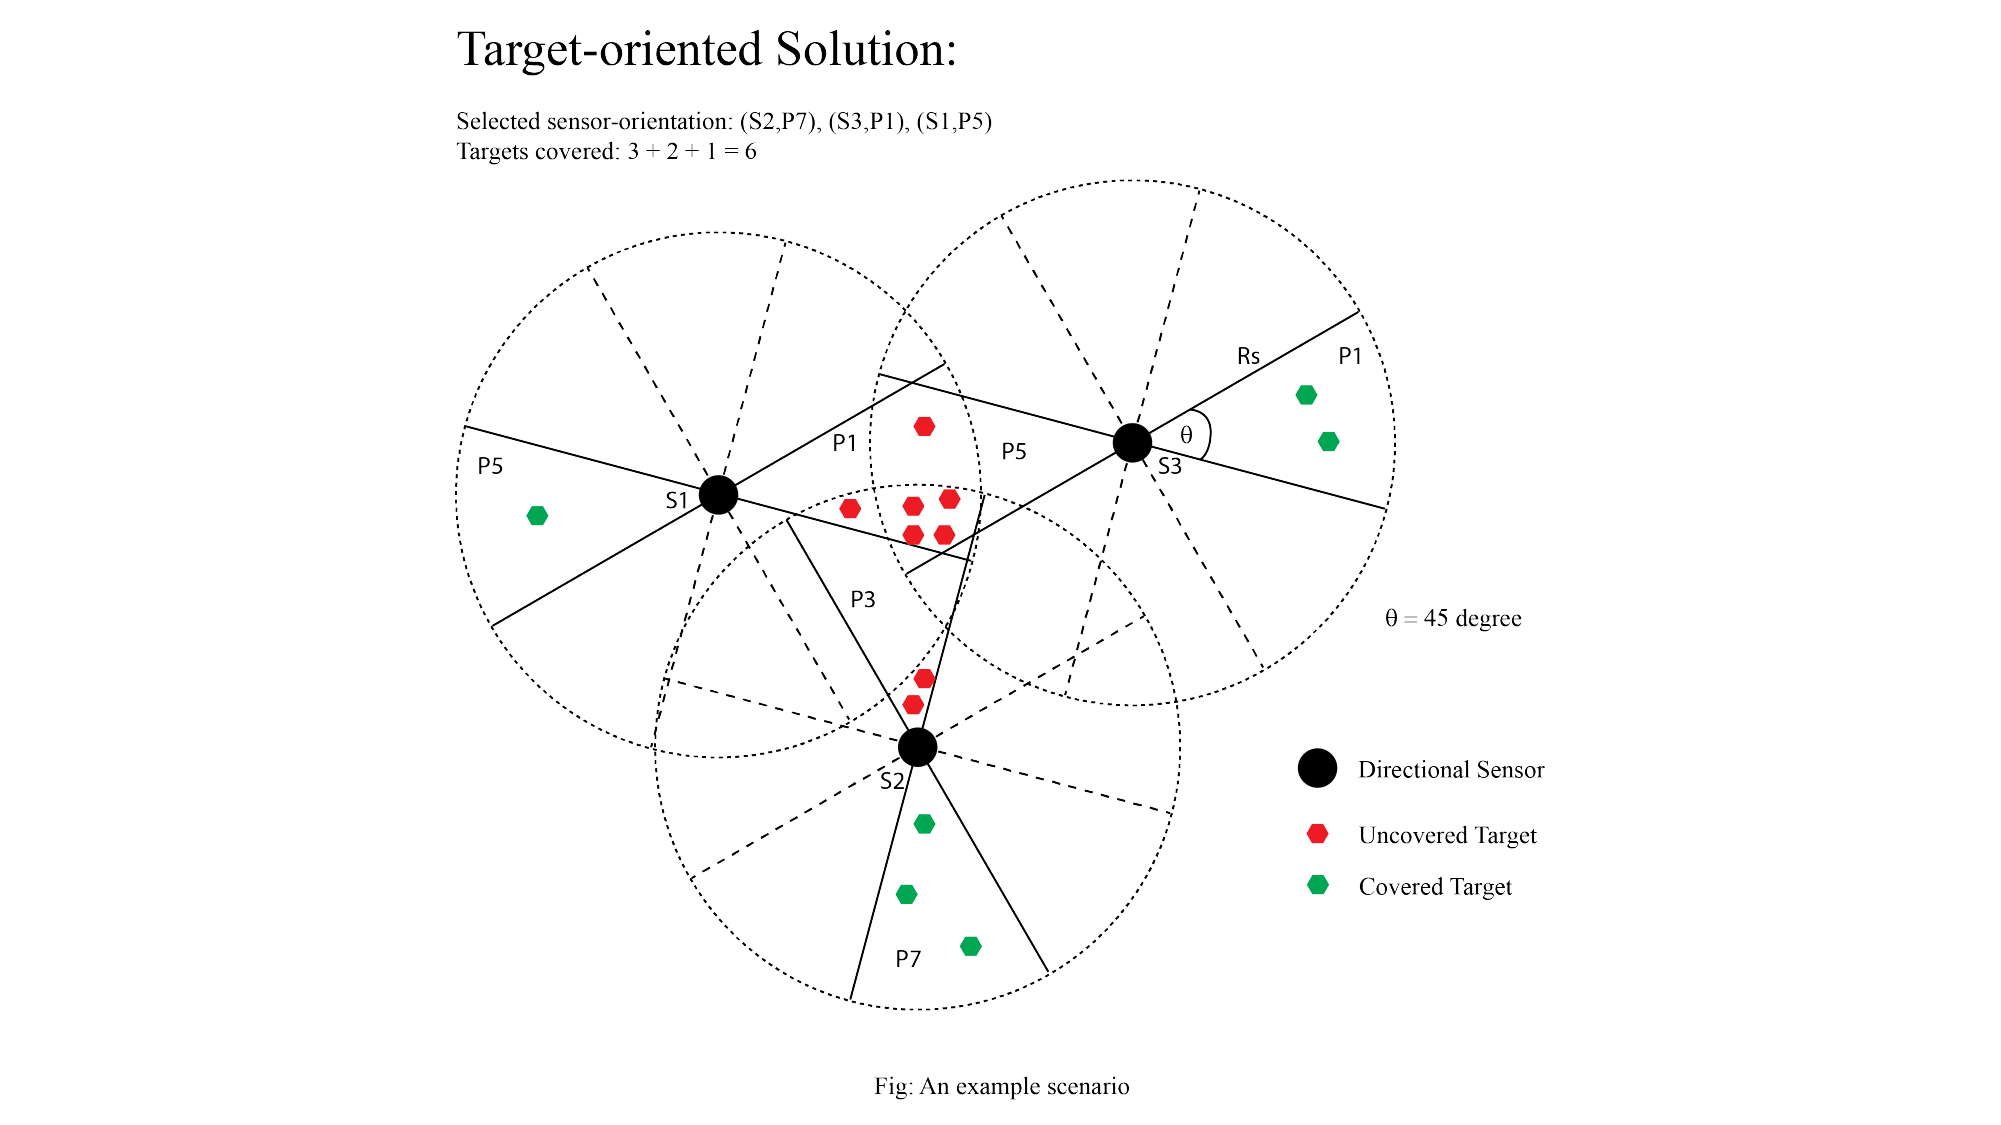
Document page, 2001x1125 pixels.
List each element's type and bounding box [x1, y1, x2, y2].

picture [454, 23, 1545, 1102]
